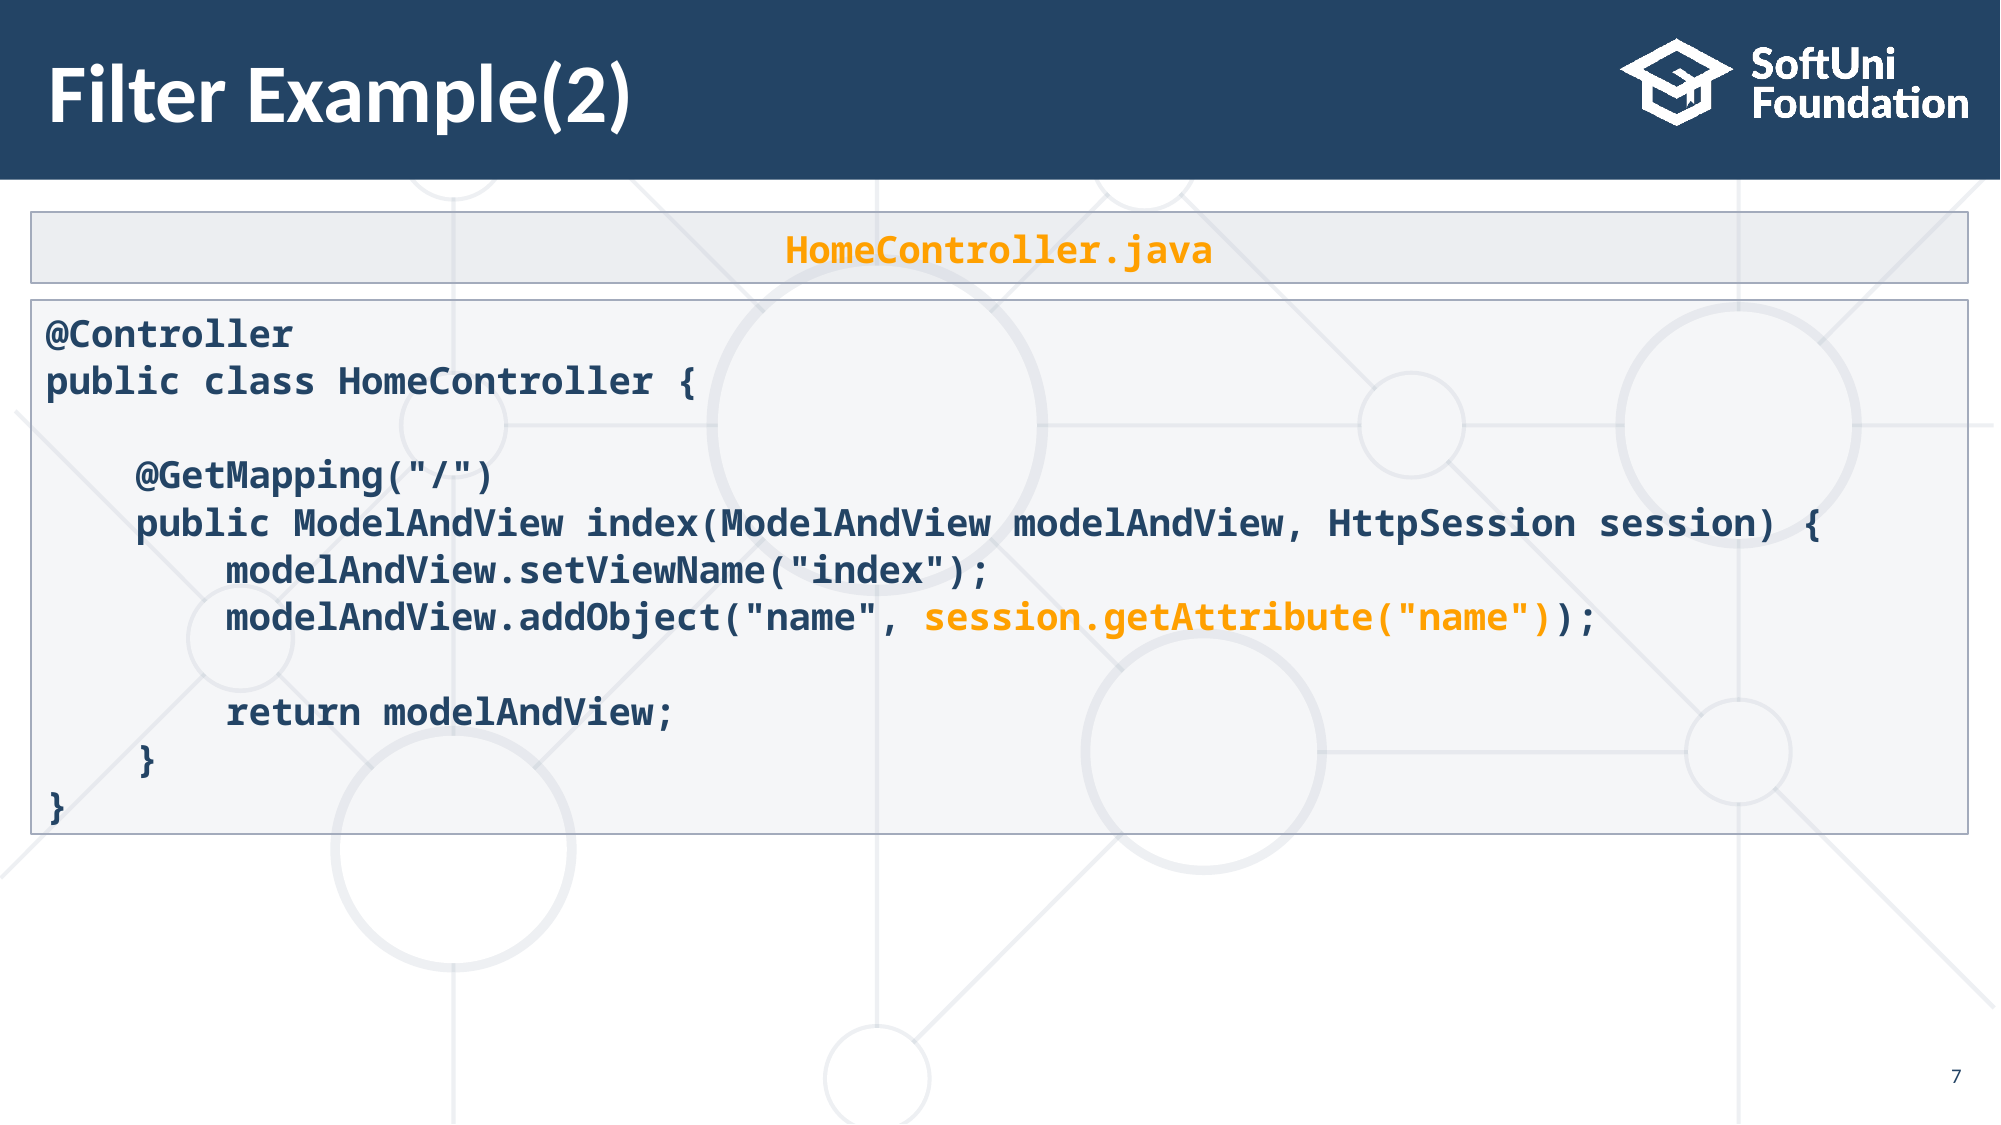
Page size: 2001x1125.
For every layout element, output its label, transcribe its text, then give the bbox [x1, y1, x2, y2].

text_box @Controller public class HomeController { @GetMapping("/") public ModelAndView index(ModelAndView modelAndView, HttpSession session) { modelAndView.setViewName("index"); modelAndView.addObject("name", session.getAttribute("name")); return modelAndView; } } [31, 299, 1968, 835]
picture [1619, 38, 1968, 126]
slide_number 7 [1897, 1049, 1968, 1101]
text_box HomeController.java [31, 212, 1968, 284]
title Filter Example(2) [31, 16, 1591, 162]
